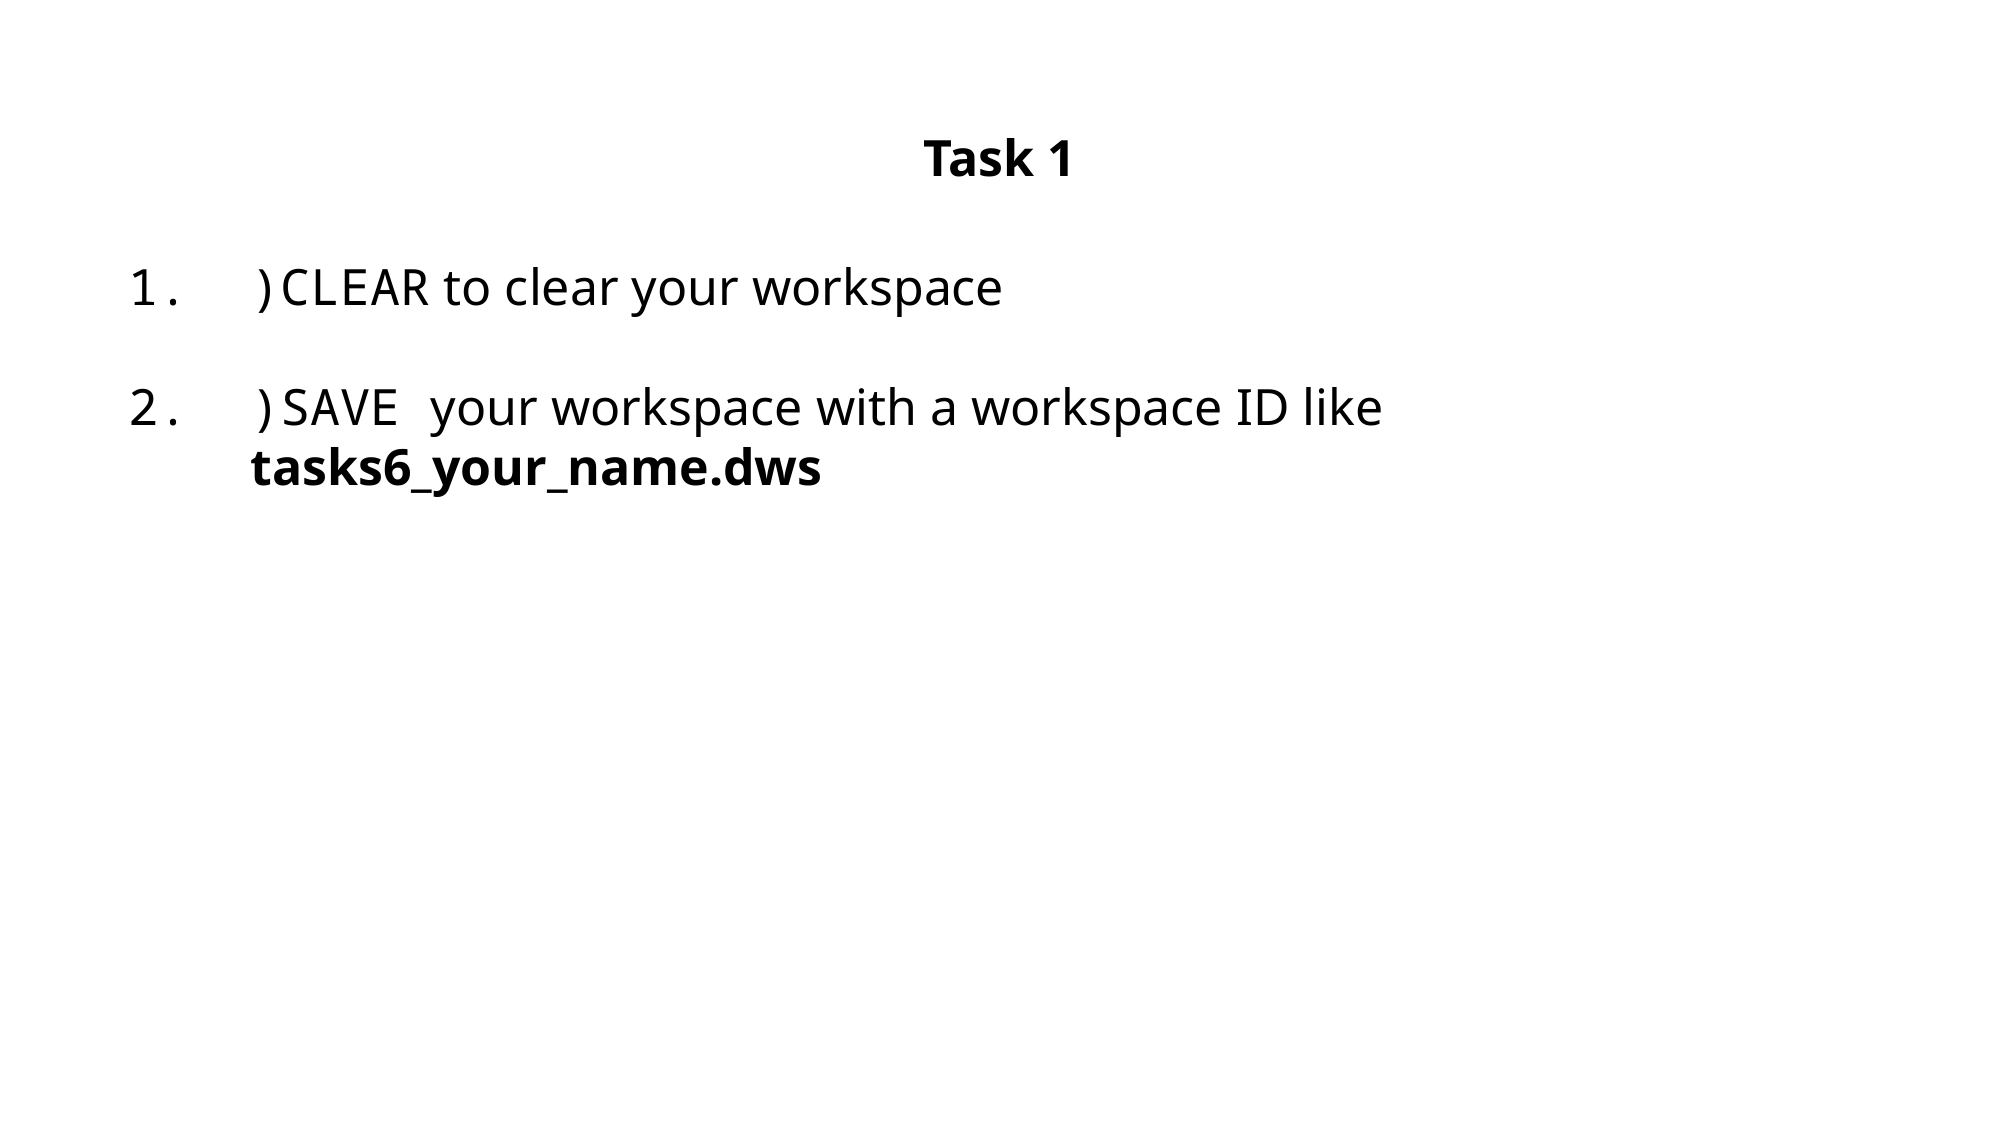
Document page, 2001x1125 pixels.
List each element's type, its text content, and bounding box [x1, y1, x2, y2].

text_box Task 1 )CLEAR to clear your workspace )SAVE your workspace with a workspace ID like tasks6_your_name.dws [114, 119, 1886, 563]
